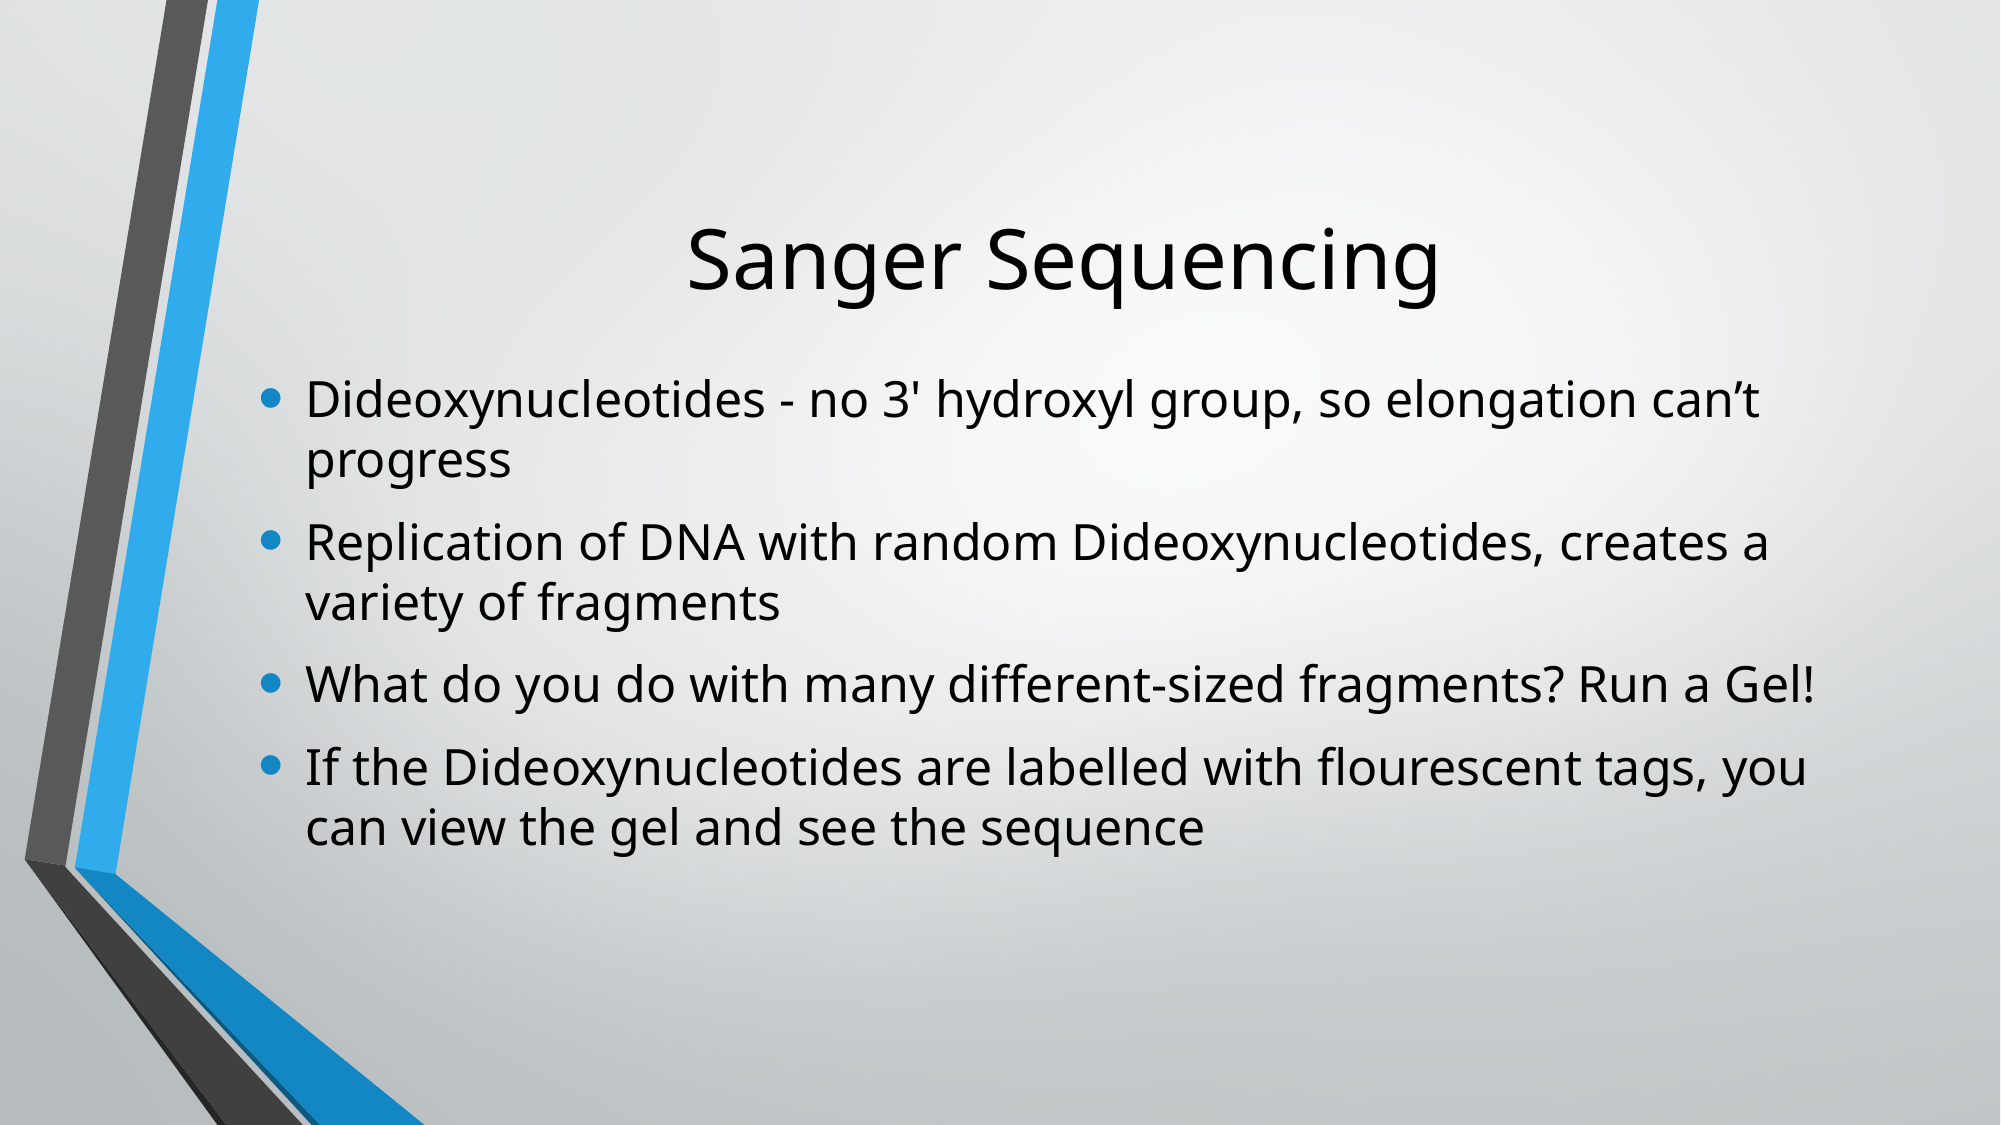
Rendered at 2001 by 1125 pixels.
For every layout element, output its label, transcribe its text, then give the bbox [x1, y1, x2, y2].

list Dideoxynucleotides - no 3' hydroxyl group, so elongation can’t progress Replication of DNA with random Dideoxynucleotides, creates a variety of fragments What do you do with many different-sized fragments? Run a Gel! If the Dideoxynucleotides are labelled with flourescent tags, you can view the gel and see the sequence [243, 437, 1887, 950]
title Sanger Sequencing [243, 112, 1887, 400]
